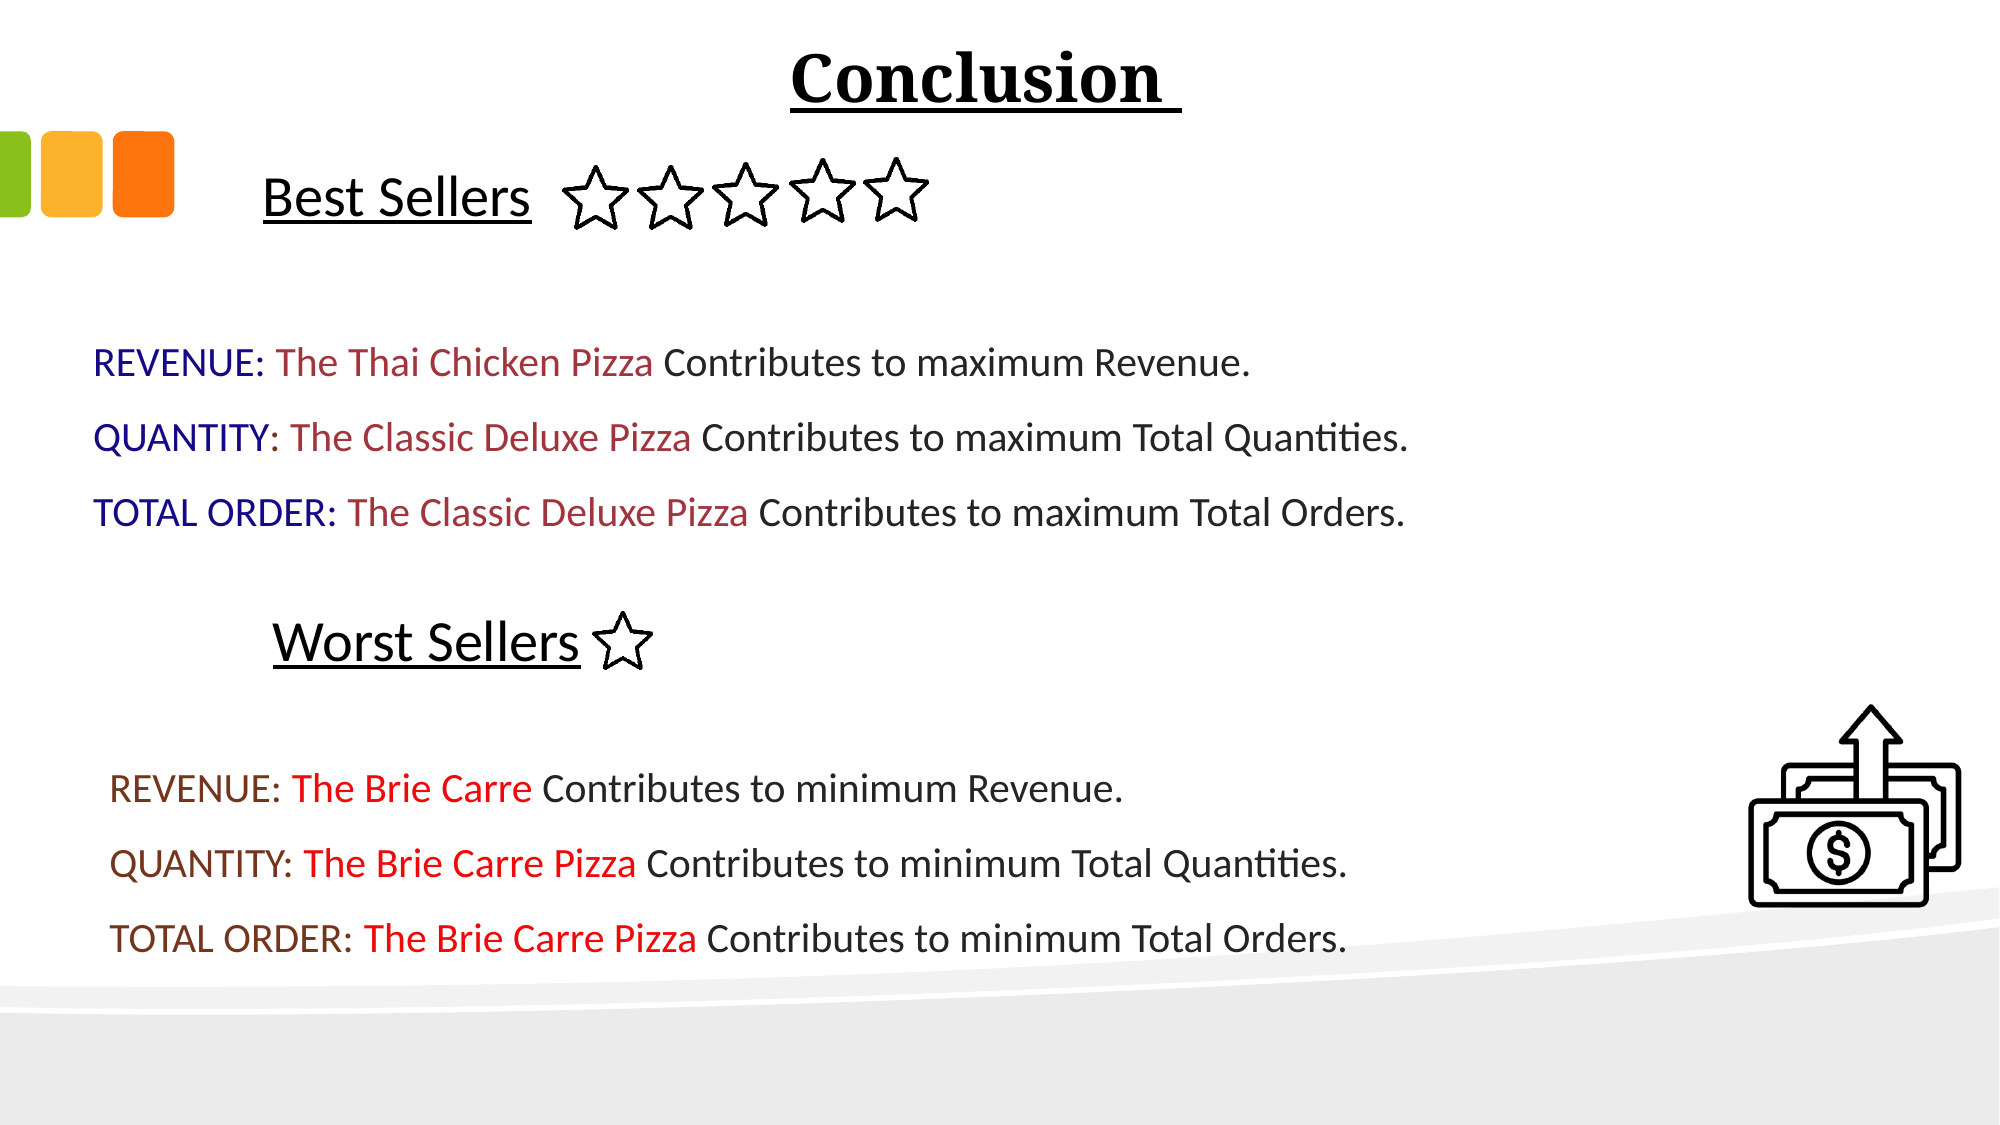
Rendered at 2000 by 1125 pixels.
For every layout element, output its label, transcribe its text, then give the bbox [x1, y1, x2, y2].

text_box Conclusion [775, 28, 1225, 124]
picture [591, 609, 654, 671]
text_box Worst Sellers [231, 595, 622, 681]
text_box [562, 155, 930, 231]
text_box REVENUE: The Thai Chicken Pizza Contributes to maximum Revenue. QUANTITY: The Classic Deluxe Pizza Contributes to maximum Total Quantities. TOTAL ORDER: The Classic Deluxe Pizza Contributes to maximum Total Orders. [78, 302, 1922, 543]
text_box REVENUE: The Brie Carre Contributes to minimum Revenue. QUANTITY: The Brie Carre Pizza Contributes to minimum Total Quantities. TOTAL ORDER: The Brie Carre Pizza Contributes to minimum Total Orders. [94, 728, 1961, 969]
picture [1731, 683, 1977, 928]
text_box Best Sellers [231, 150, 563, 236]
